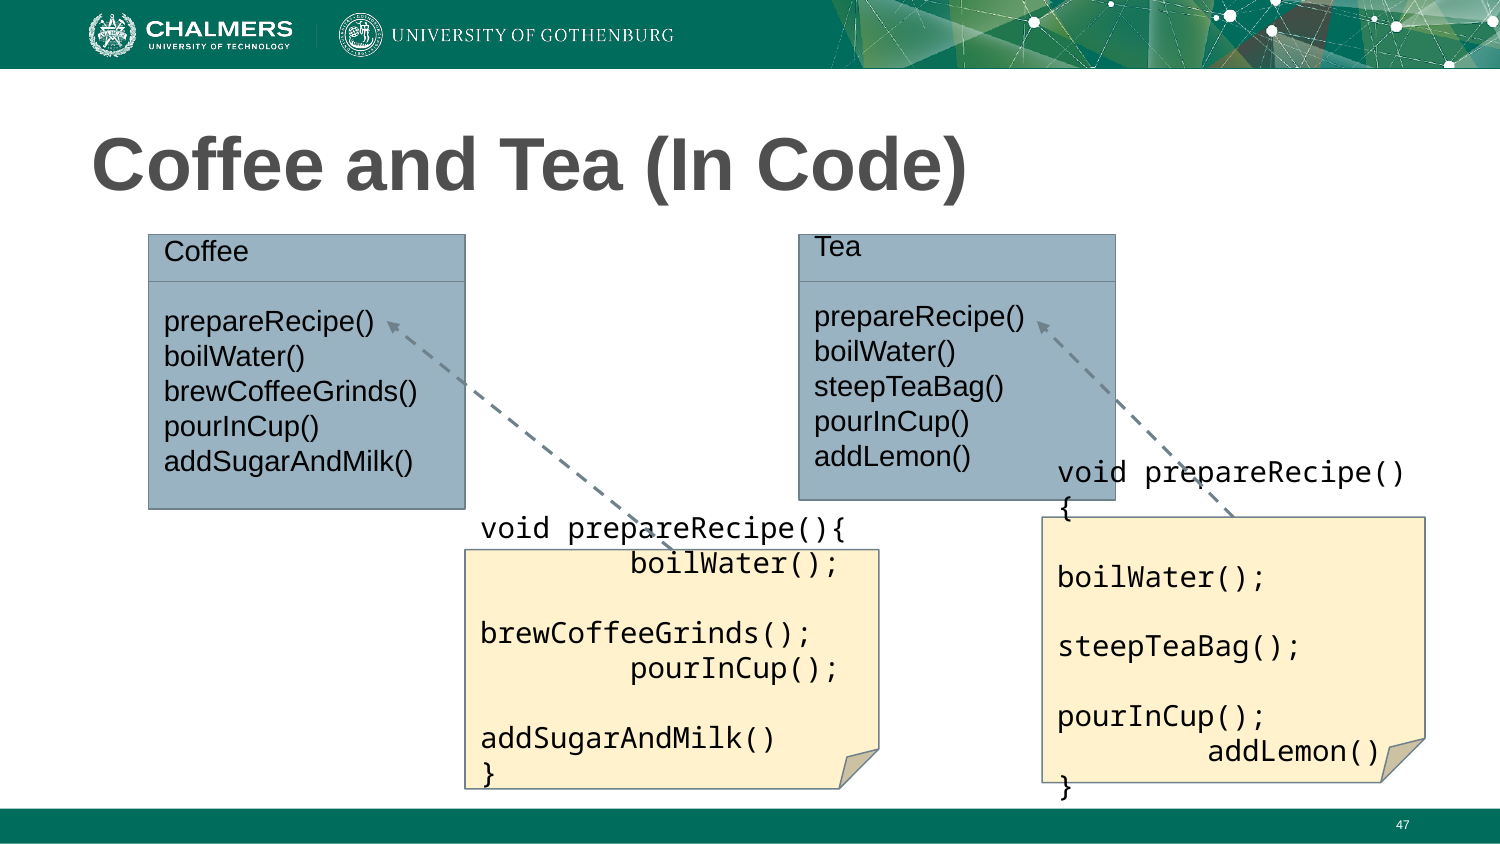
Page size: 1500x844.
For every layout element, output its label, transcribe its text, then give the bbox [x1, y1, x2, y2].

text_box Coffee prepareRecipe() boilWater() brewCoffeeGrinds() pourInCup() addSugarAndMilk() [148, 234, 465, 281]
text_box Coffee prepareRecipe() boilWater() brewCoffeeGrinds() pourInCup() addSugarAndMilk() [148, 288, 465, 510]
text_box Tea prepareRecipe() boilWater() steepTeaBag() pourInCup() addLemon() [799, 286, 1116, 501]
slide_number ‹#› [1074, 809, 1425, 844]
picture [759, 0, 1500, 68]
title Coffee and Tea (In Code) [76, 100, 1425, 211]
text_box void prepareRecipe(){ boilWater(); steepTeaBag(); pourInCup(); addLemon() } [1042, 517, 1426, 783]
picture [64, 0, 696, 85]
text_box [1036, 320, 1234, 518]
text_box void prepareRecipe(){ boilWater(); brewCoffeeGrinds(); pourInCup(); addSugarAndMilk() } [465, 549, 879, 789]
text_box Tea prepareRecipe() boilWater() steepTeaBag() pourInCup() addLemon() [799, 234, 1116, 281]
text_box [386, 320, 673, 550]
